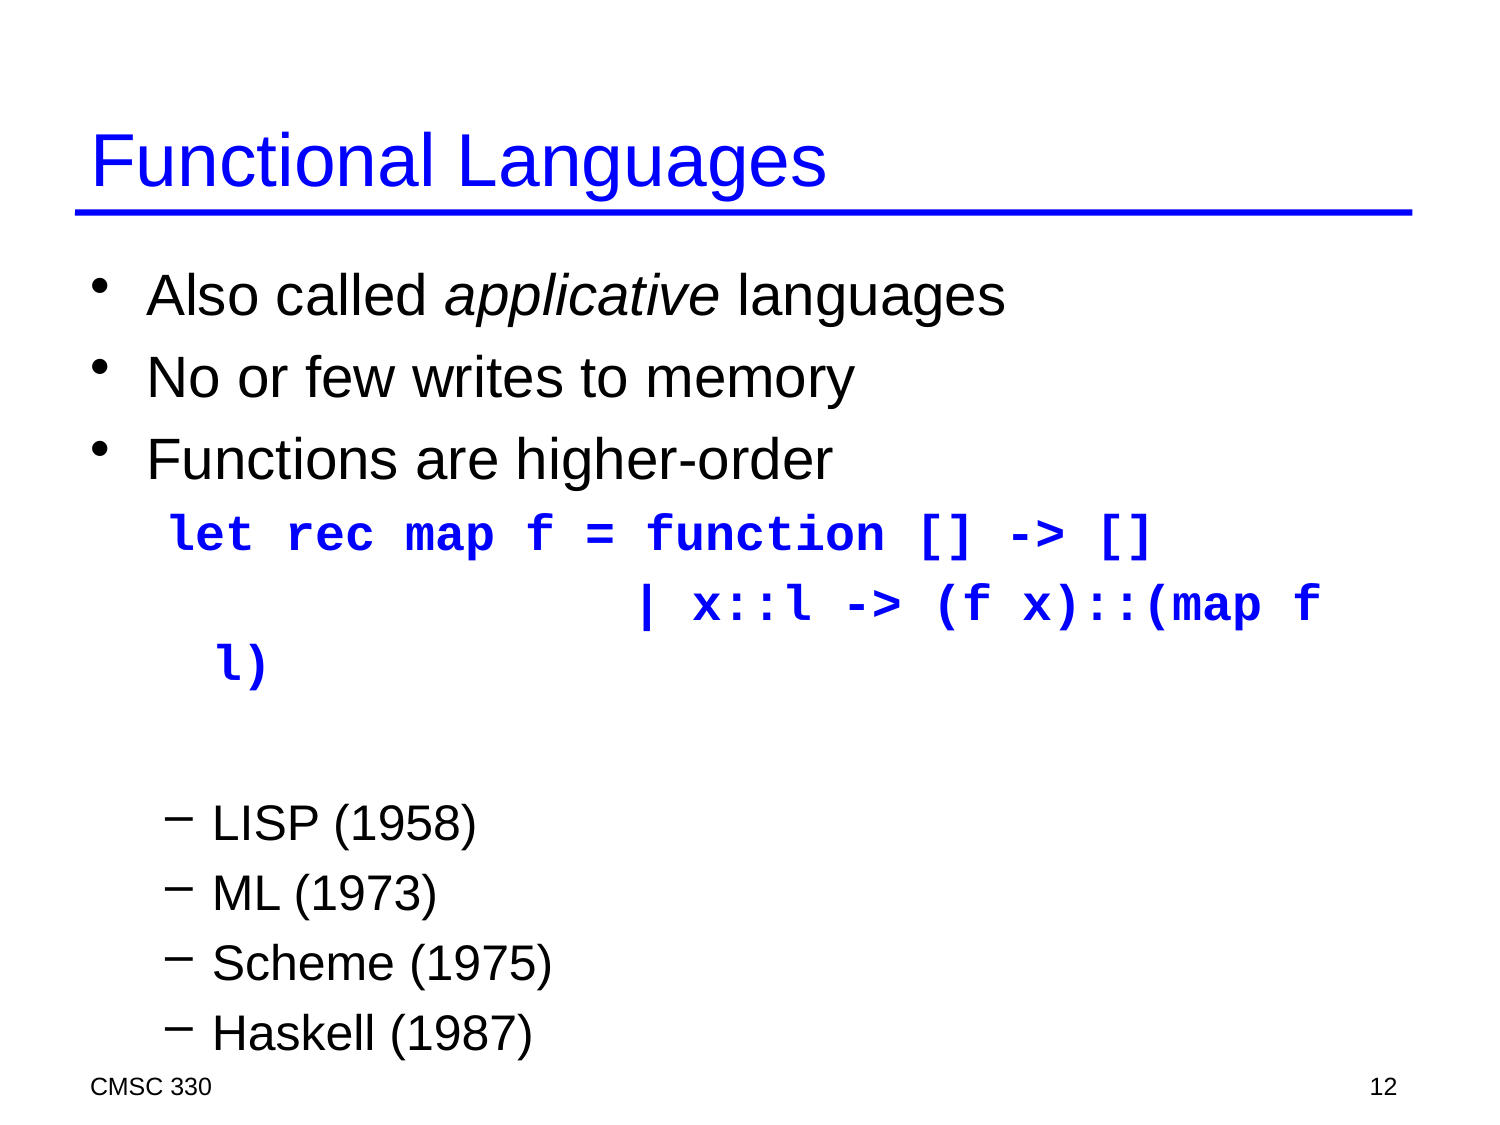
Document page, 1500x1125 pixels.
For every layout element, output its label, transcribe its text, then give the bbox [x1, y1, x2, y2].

footer CMSC 330 [75, 1062, 988, 1100]
list Also called applicative languages No or few writes to memory Functions are higher-order let rec map f = function [] -> [] | x::l -> (f x)::(map f l) LISP (1958) ML (1973) Scheme (1975) Haskell (1987) [75, 249, 1413, 1050]
title Functional Languages [75, 99, 1413, 213]
slide_number 12 [1100, 1062, 1413, 1100]
